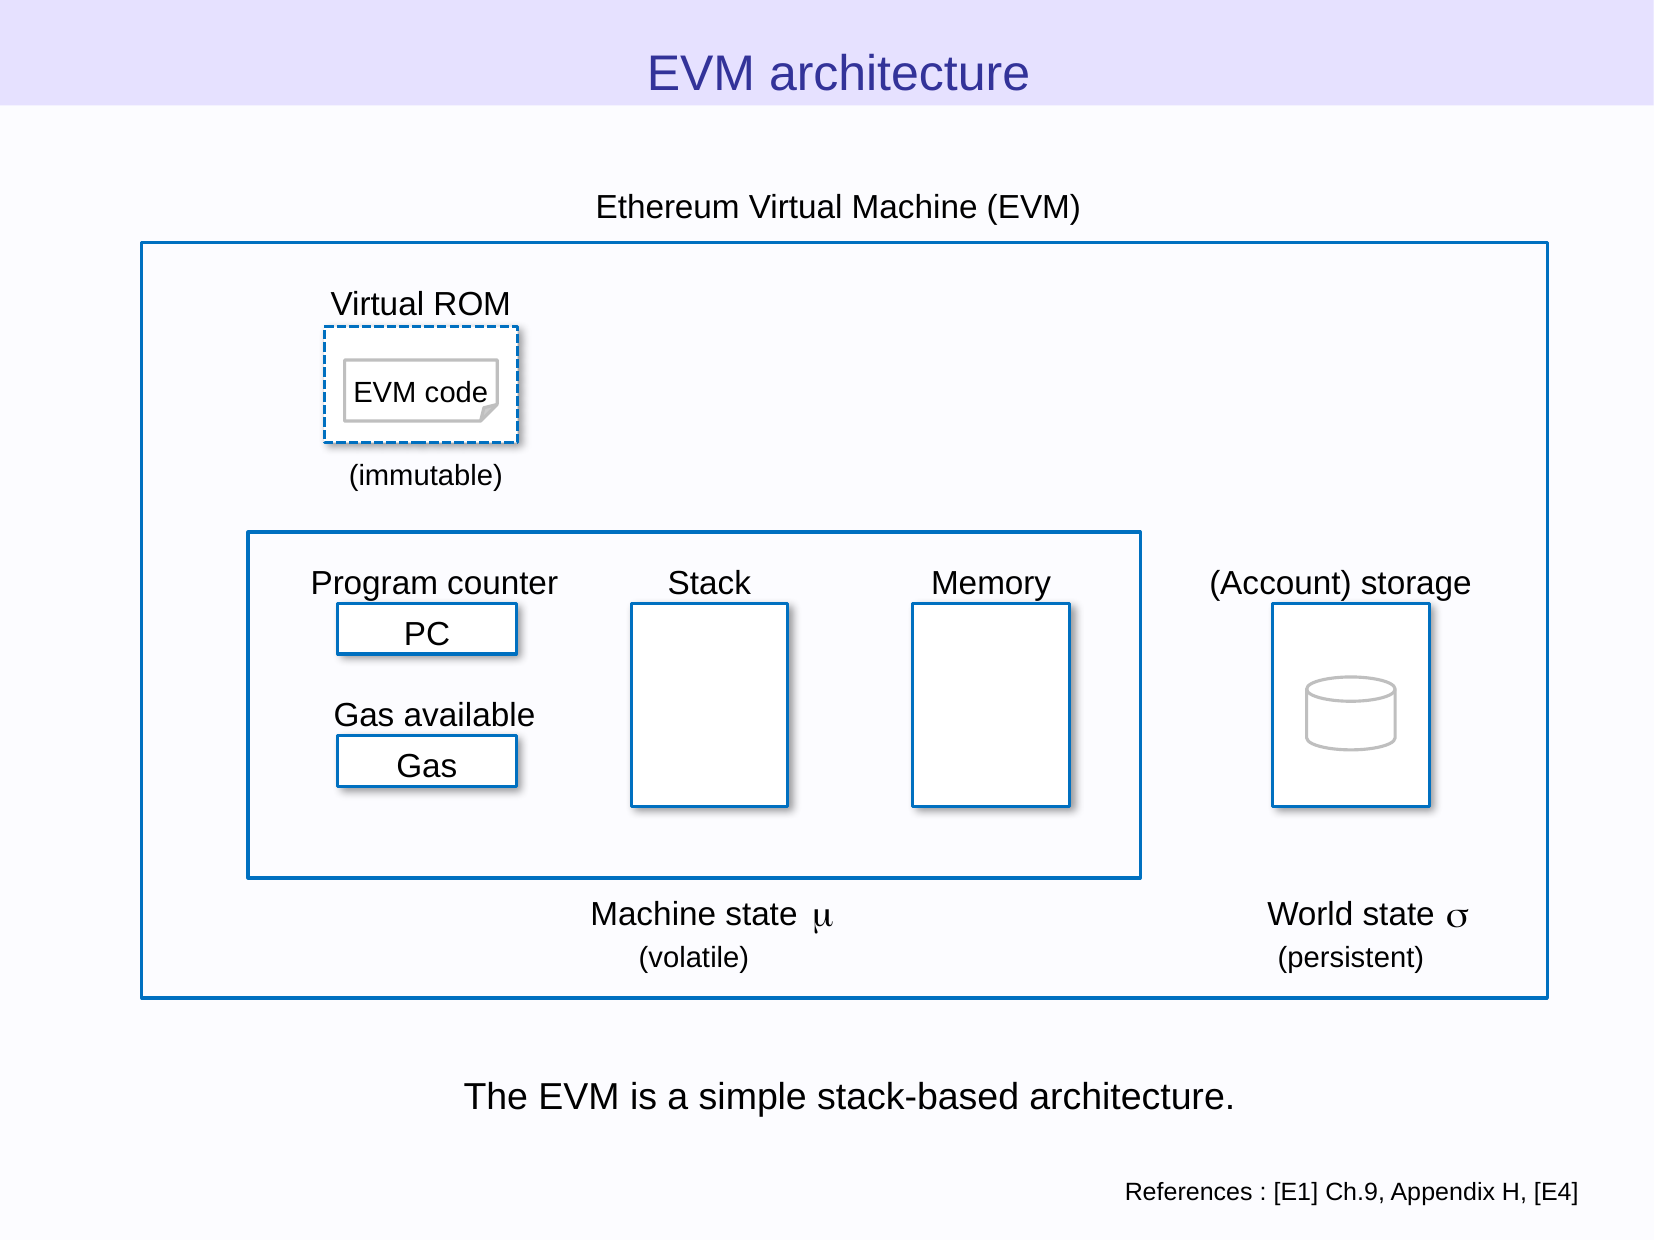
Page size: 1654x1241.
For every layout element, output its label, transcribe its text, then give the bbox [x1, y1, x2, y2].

text_box [1306, 676, 1396, 750]
text_box Ethereum Virtual Machine (EVM) [543, 171, 1134, 242]
text_box The EVM is a simple stack-based architecture. [448, 1057, 1394, 1128]
text_box EVM code [303, 360, 538, 411]
text_box References : [E1] Ch.9, Appendix H, [E4] [70, 1163, 1595, 1219]
text_box EVM architecture [59, 22, 1619, 166]
text_box [344, 411, 491, 422]
text_box s [1400, 873, 1520, 933]
text_box m [763, 873, 882, 933]
text_box (immutable) [303, 442, 549, 504]
text_box [141, 242, 1548, 998]
